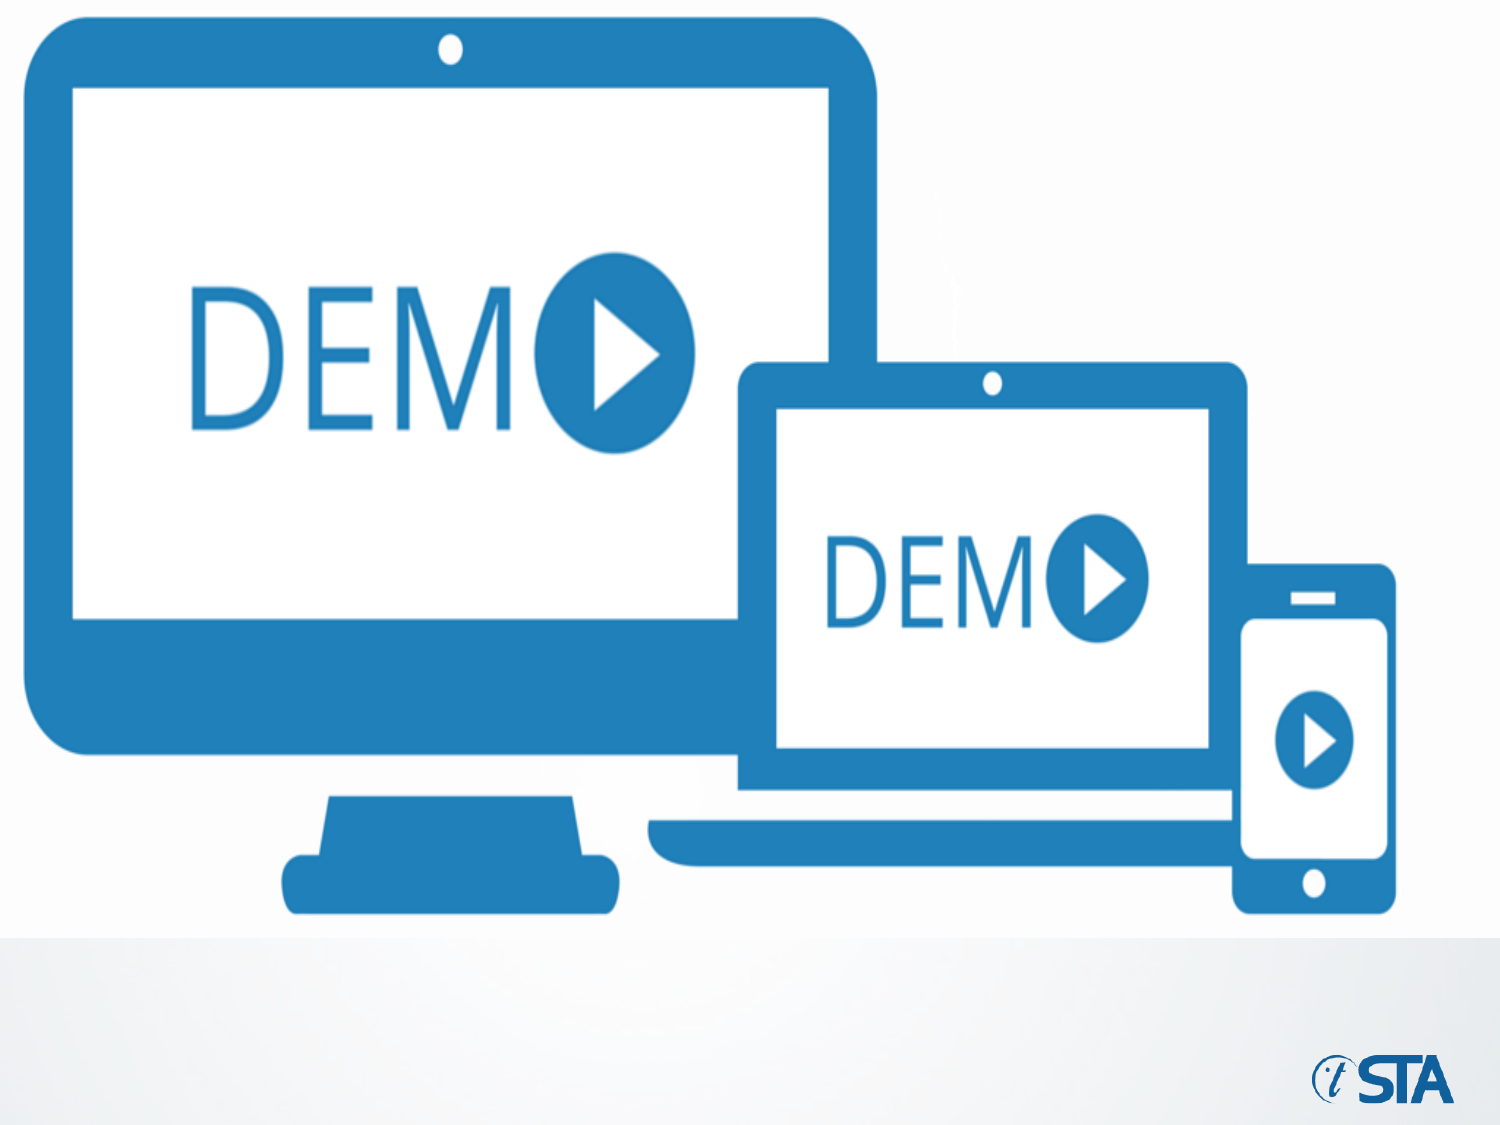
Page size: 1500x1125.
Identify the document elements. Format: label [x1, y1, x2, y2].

picture [0, 0, 1500, 938]
picture [1312, 1055, 1454, 1104]
